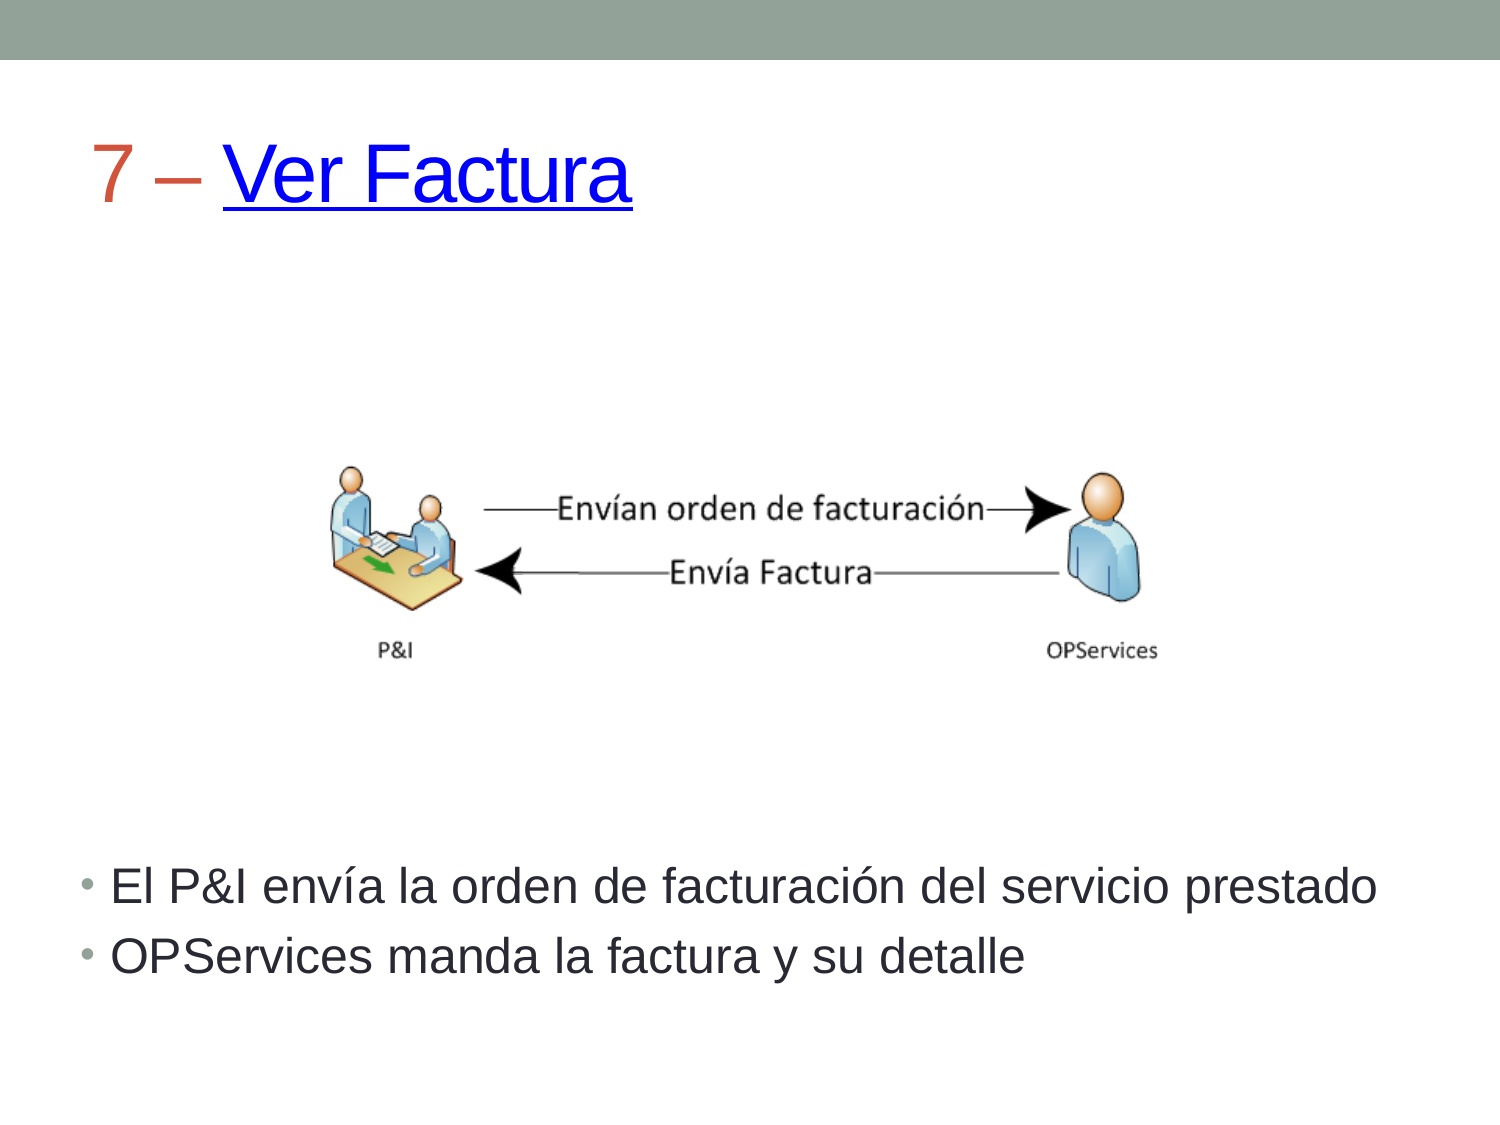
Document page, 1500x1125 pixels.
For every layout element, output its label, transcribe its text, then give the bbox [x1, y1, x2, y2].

picture [296, 431, 1204, 694]
title 7 – Ver Factura [75, 87, 1425, 250]
list El P&I envía la orden de facturación del servicio prestado OPServices manda la factura y su detalle [64, 846, 1415, 1028]
